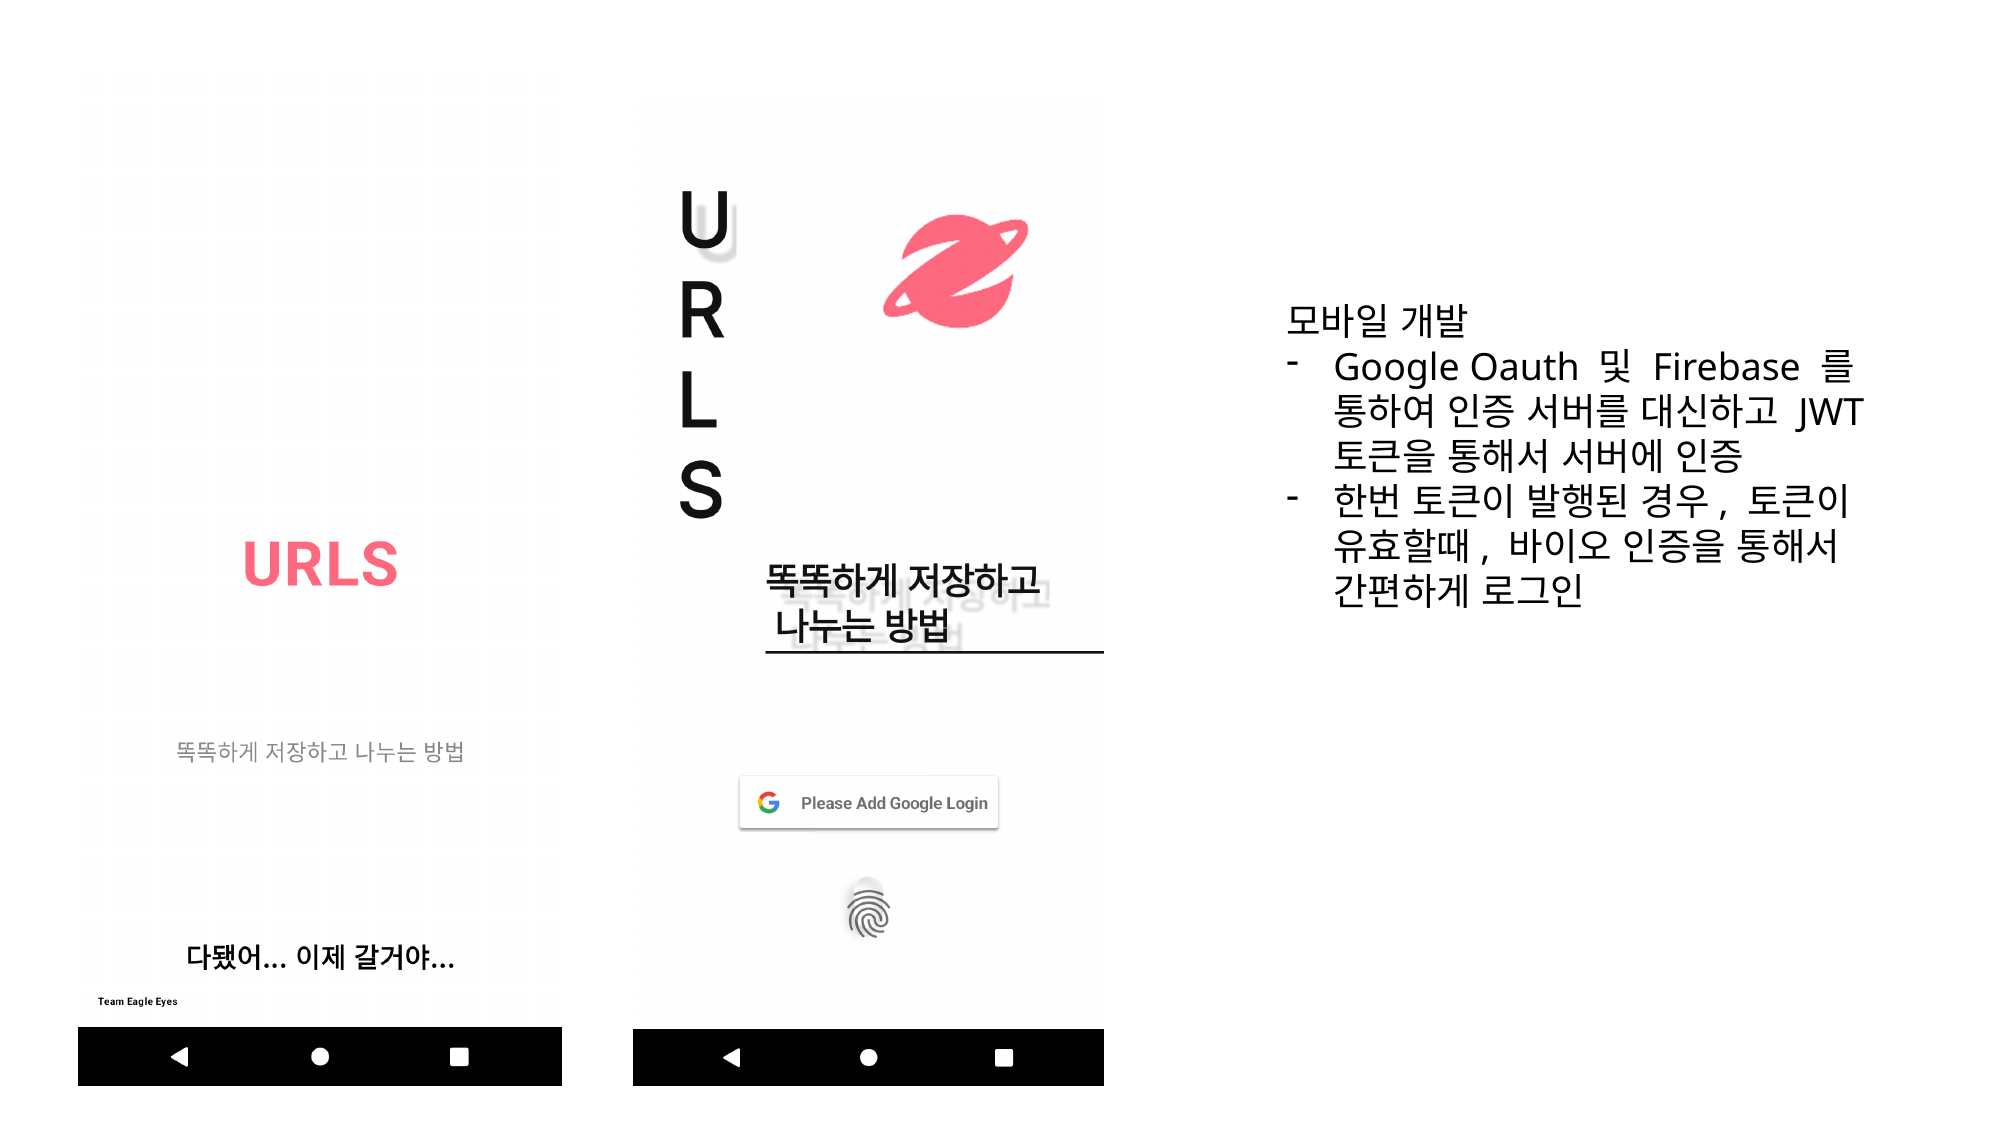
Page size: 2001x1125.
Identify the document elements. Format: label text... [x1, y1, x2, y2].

picture [78, 65, 562, 1087]
picture [633, 94, 1104, 1087]
text_box 모바일 개발 Google Oauth 및 Firebase 를 통하여 인증 서버를 대신하고 JWT 토큰을 통해서 서버에 인증 한번 토큰이 발행된 경우, 토큰이 유효할때, 바이오 인증을 통해서 간편하게 로그인 [1271, 290, 1898, 621]
